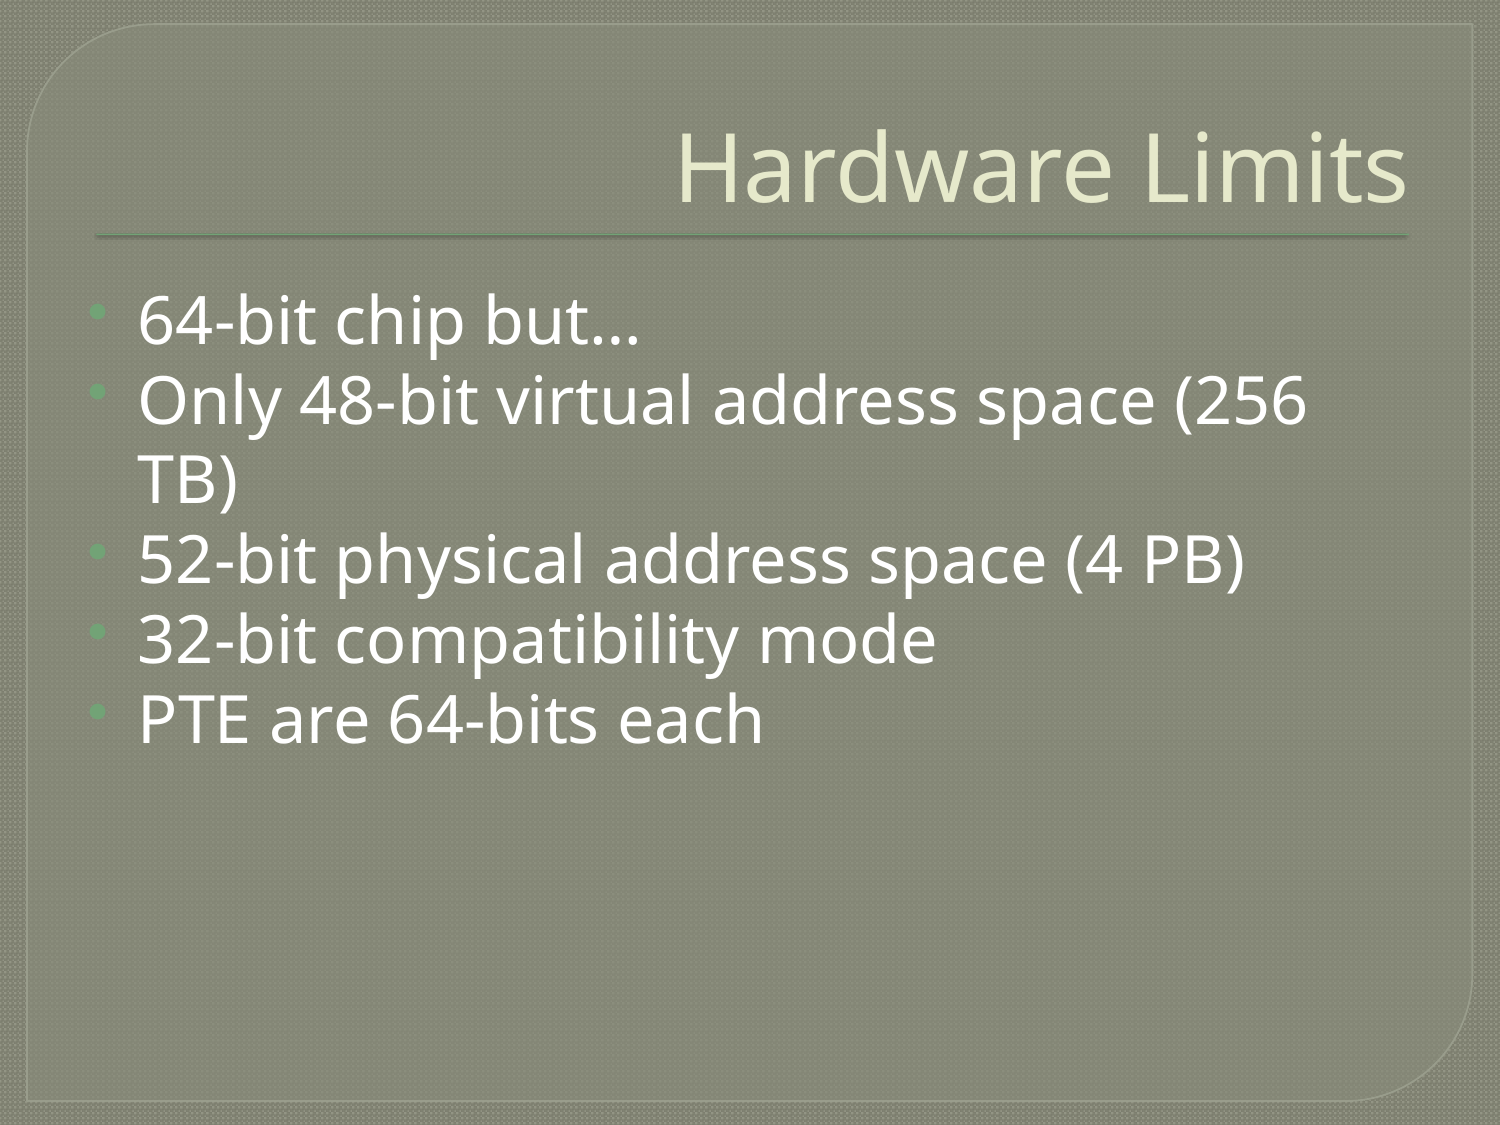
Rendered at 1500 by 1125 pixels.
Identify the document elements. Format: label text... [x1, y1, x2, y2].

title Hardware Limits [75, 41, 1425, 230]
list 64-bit chip but… Only 48-bit virtual address space (256 TB) 52-bit physical address space (4 PB) 32-bit compatibility mode PTE are 64-bits each [75, 270, 1425, 1013]
